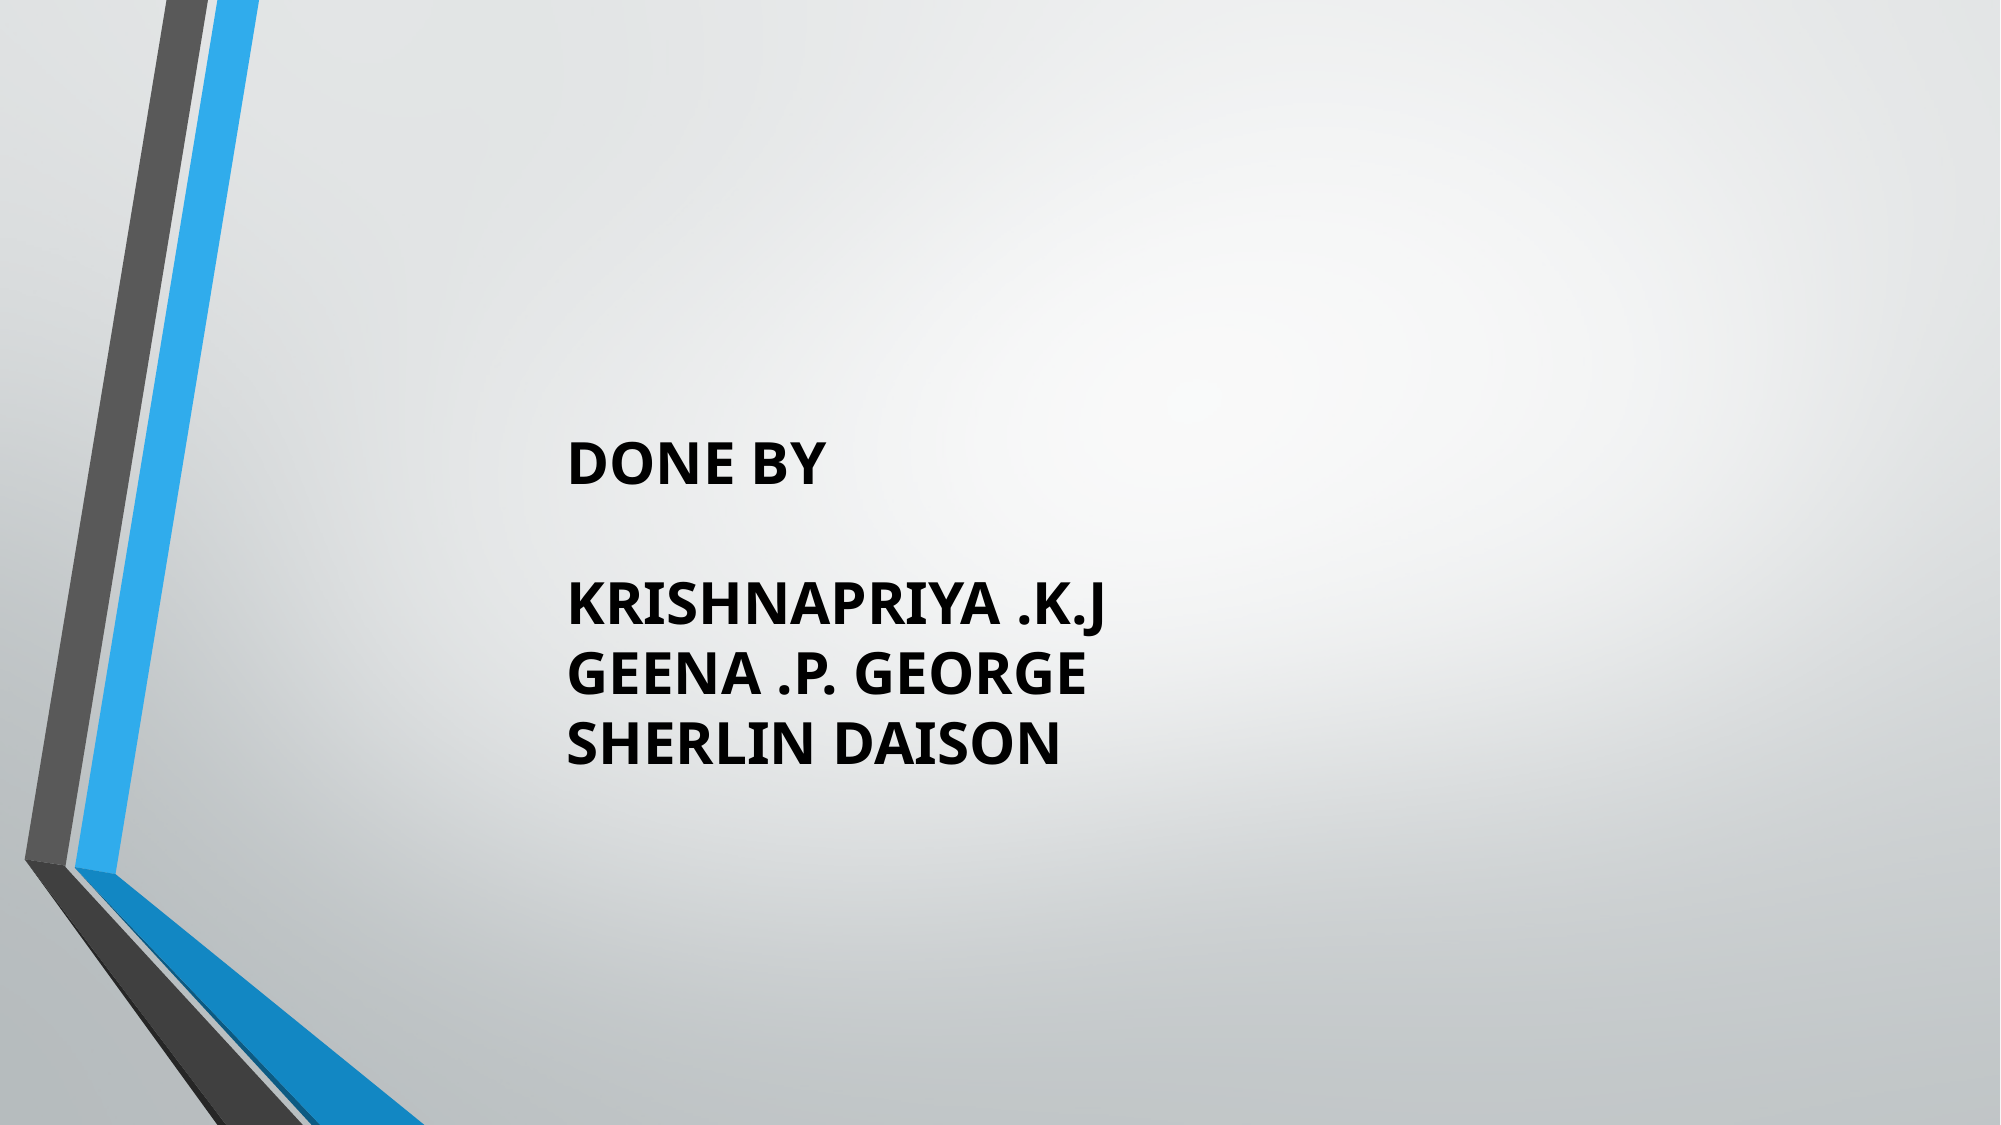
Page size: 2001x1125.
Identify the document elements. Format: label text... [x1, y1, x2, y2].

text_box DONE BY KRISHNAPRIYA .K.J GEENA .P. GEORGE SHERLIN DAISON [551, 418, 1594, 784]
